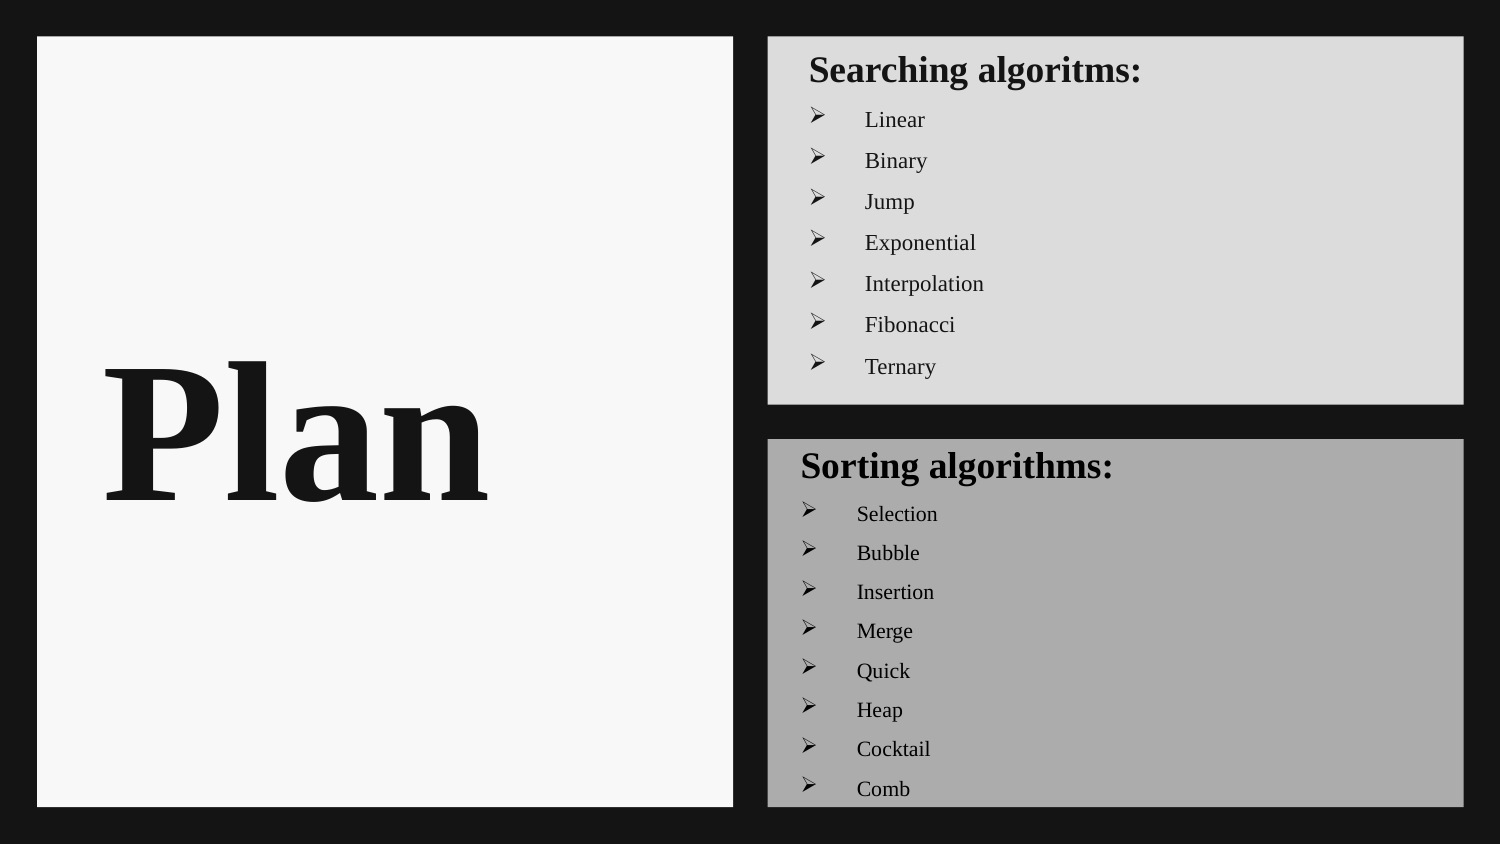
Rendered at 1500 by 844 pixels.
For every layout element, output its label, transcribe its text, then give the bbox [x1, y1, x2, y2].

text_box Sorting algorithms: Selection Bubble Insertion Merge Quick Heap Cocktail Comb [785, 433, 1500, 808]
title Plan [102, 307, 642, 536]
subtitle Searching algoritms: Linear Binary Jump Exponential Interpolation Fibonacci Ternary [785, 50, 1337, 94]
